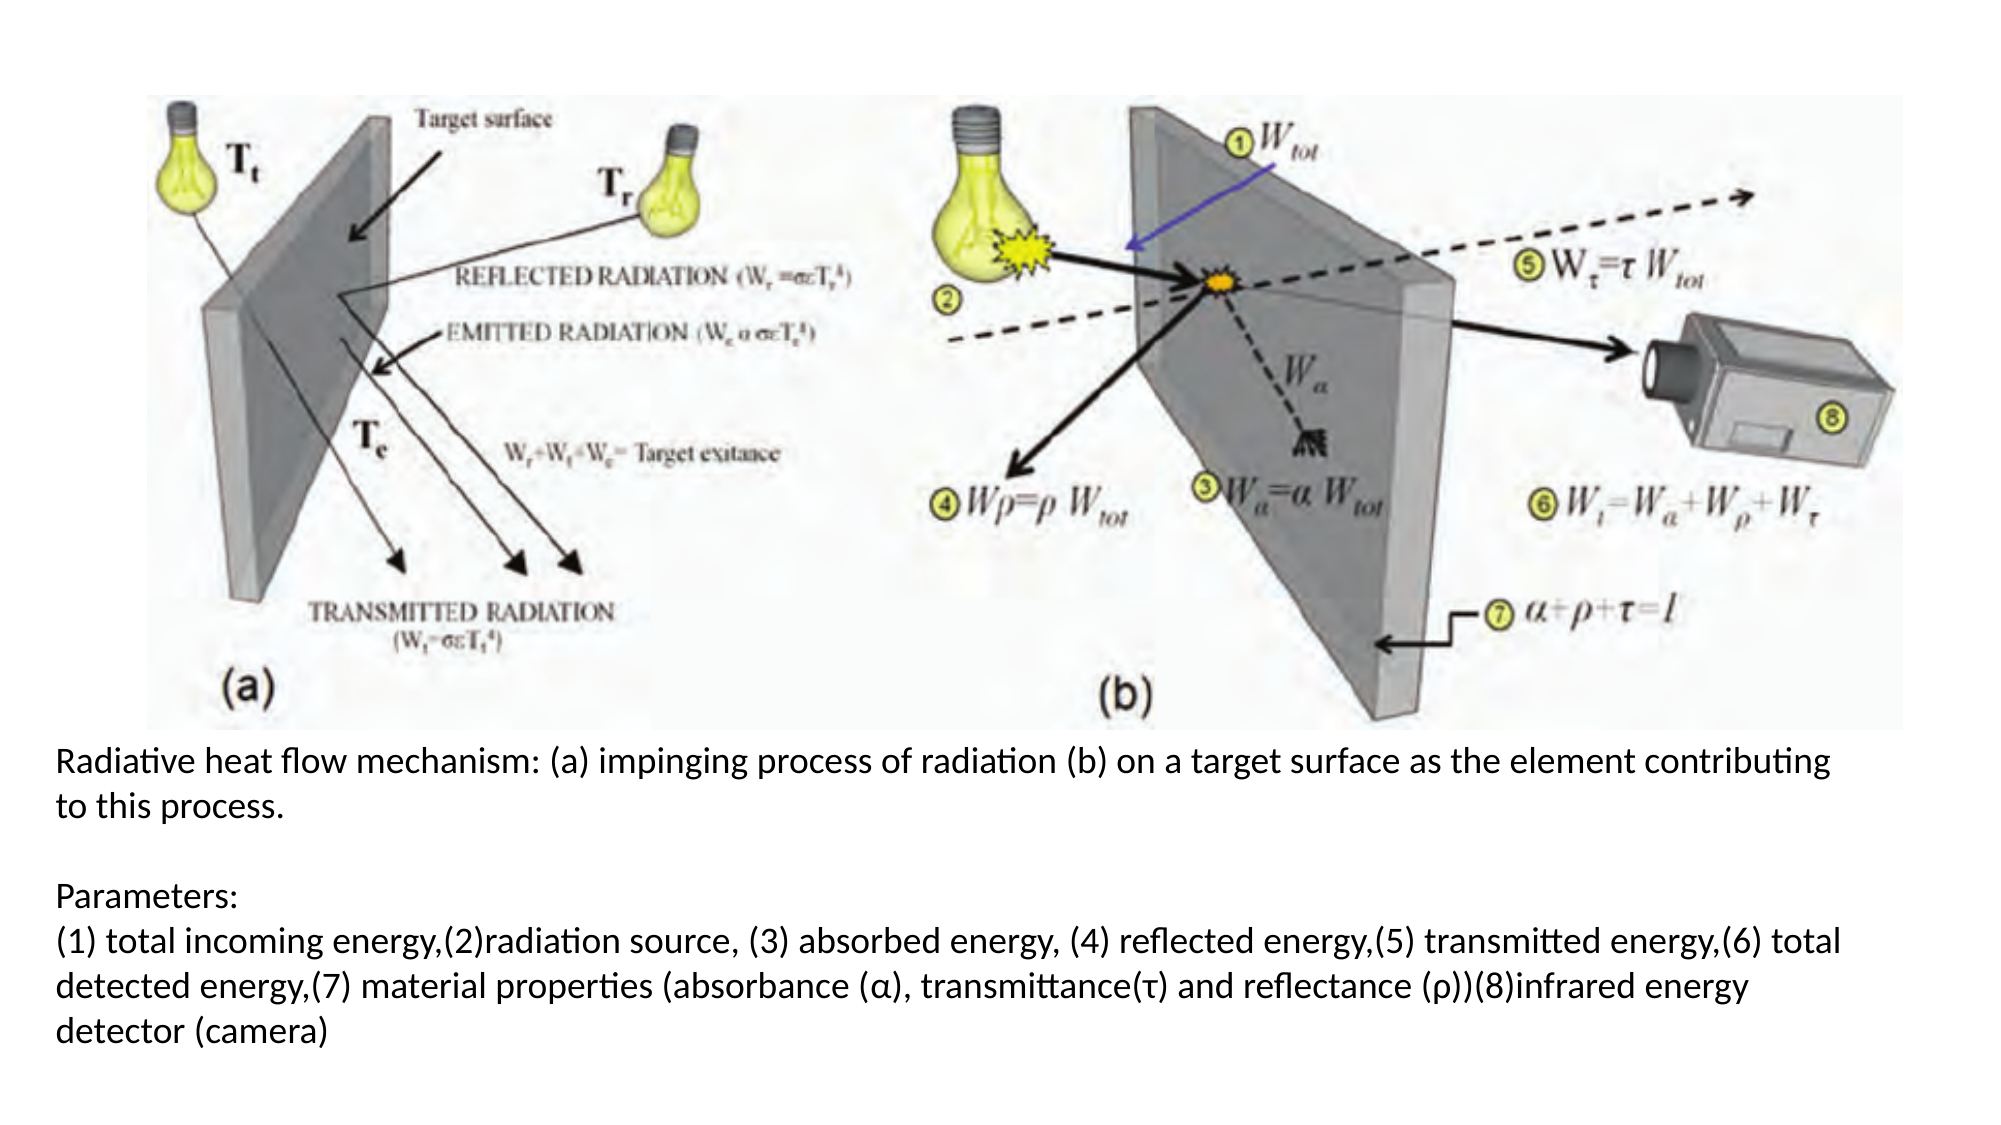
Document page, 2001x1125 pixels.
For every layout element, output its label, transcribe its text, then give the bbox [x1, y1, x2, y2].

text_box Radiative heat flow mechanism: (a) impinging process of radiation (b) on a target surface as the element contributing to this process. Parameters: (1) total incoming energy,(2)radiation source, (3) absorbed energy, (4) reflected energy,(5) transmitted energy,(6) total detected energy,(7) material properties (absorbance (α), transmittance(τ) and reflectance (ρ))(8)infrared energy detector (camera) [40, 729, 1880, 1059]
picture [147, 95, 1903, 730]
